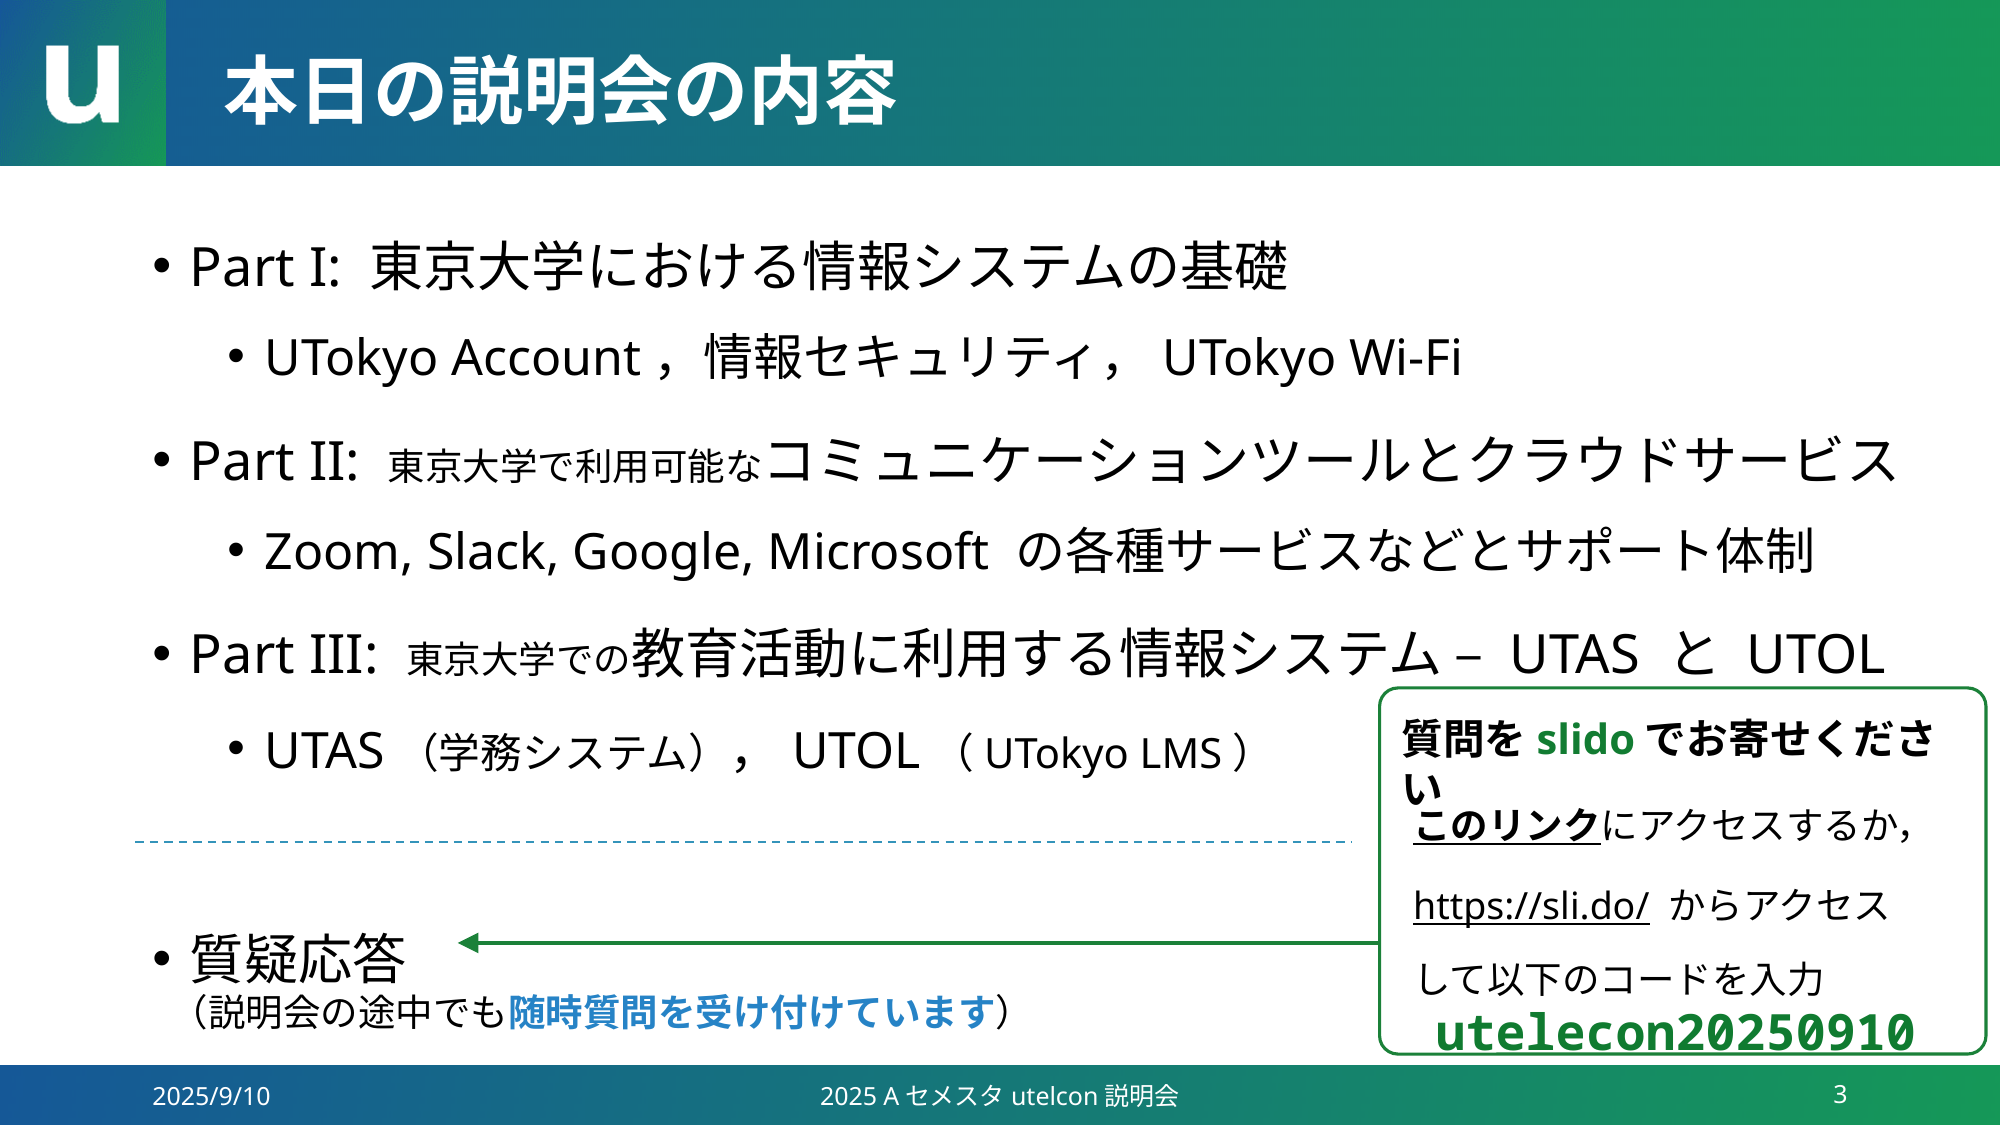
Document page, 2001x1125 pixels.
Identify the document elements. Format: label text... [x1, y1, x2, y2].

slide_number 3 [1412, 1074, 1863, 1117]
footer 2025 Aセメスタutelcon説明会 [662, 1074, 1338, 1117]
text_box 質問をslidoでお寄せください [1386, 705, 1986, 821]
text_box [1378, 686, 1988, 1056]
picture [0, 1065, 2000, 1125]
text_box （説明会の途中でも随時質問を受け付けています） [155, 981, 1049, 1042]
list Part I: 東京大学における情報システムの基礎 UTokyo Account，情報セキュリティ，UTokyo Wi-Fi Part II: 東京大学で利用可能なコミュニケーションツールとクラウドサービス Zoom, Slack, Google, Microsoft の各種サービスなどとサポート体制 Part III: 東京大学での教育活動に利用する情報システム – UTAS と UTOL UTAS（学務システム），UTOL（UTokyo LMS） 質疑応答 [137, 205, 2000, 1055]
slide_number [137, 1074, 588, 1117]
picture [0, 0, 2000, 166]
title 本日の説明会の内容 [208, 35, 1863, 154]
text_box このリンクにアクセスするか， https://sli.do/ からアクセス して以下のコードを入力 utelecon20250910 [1398, 821, 1986, 1068]
